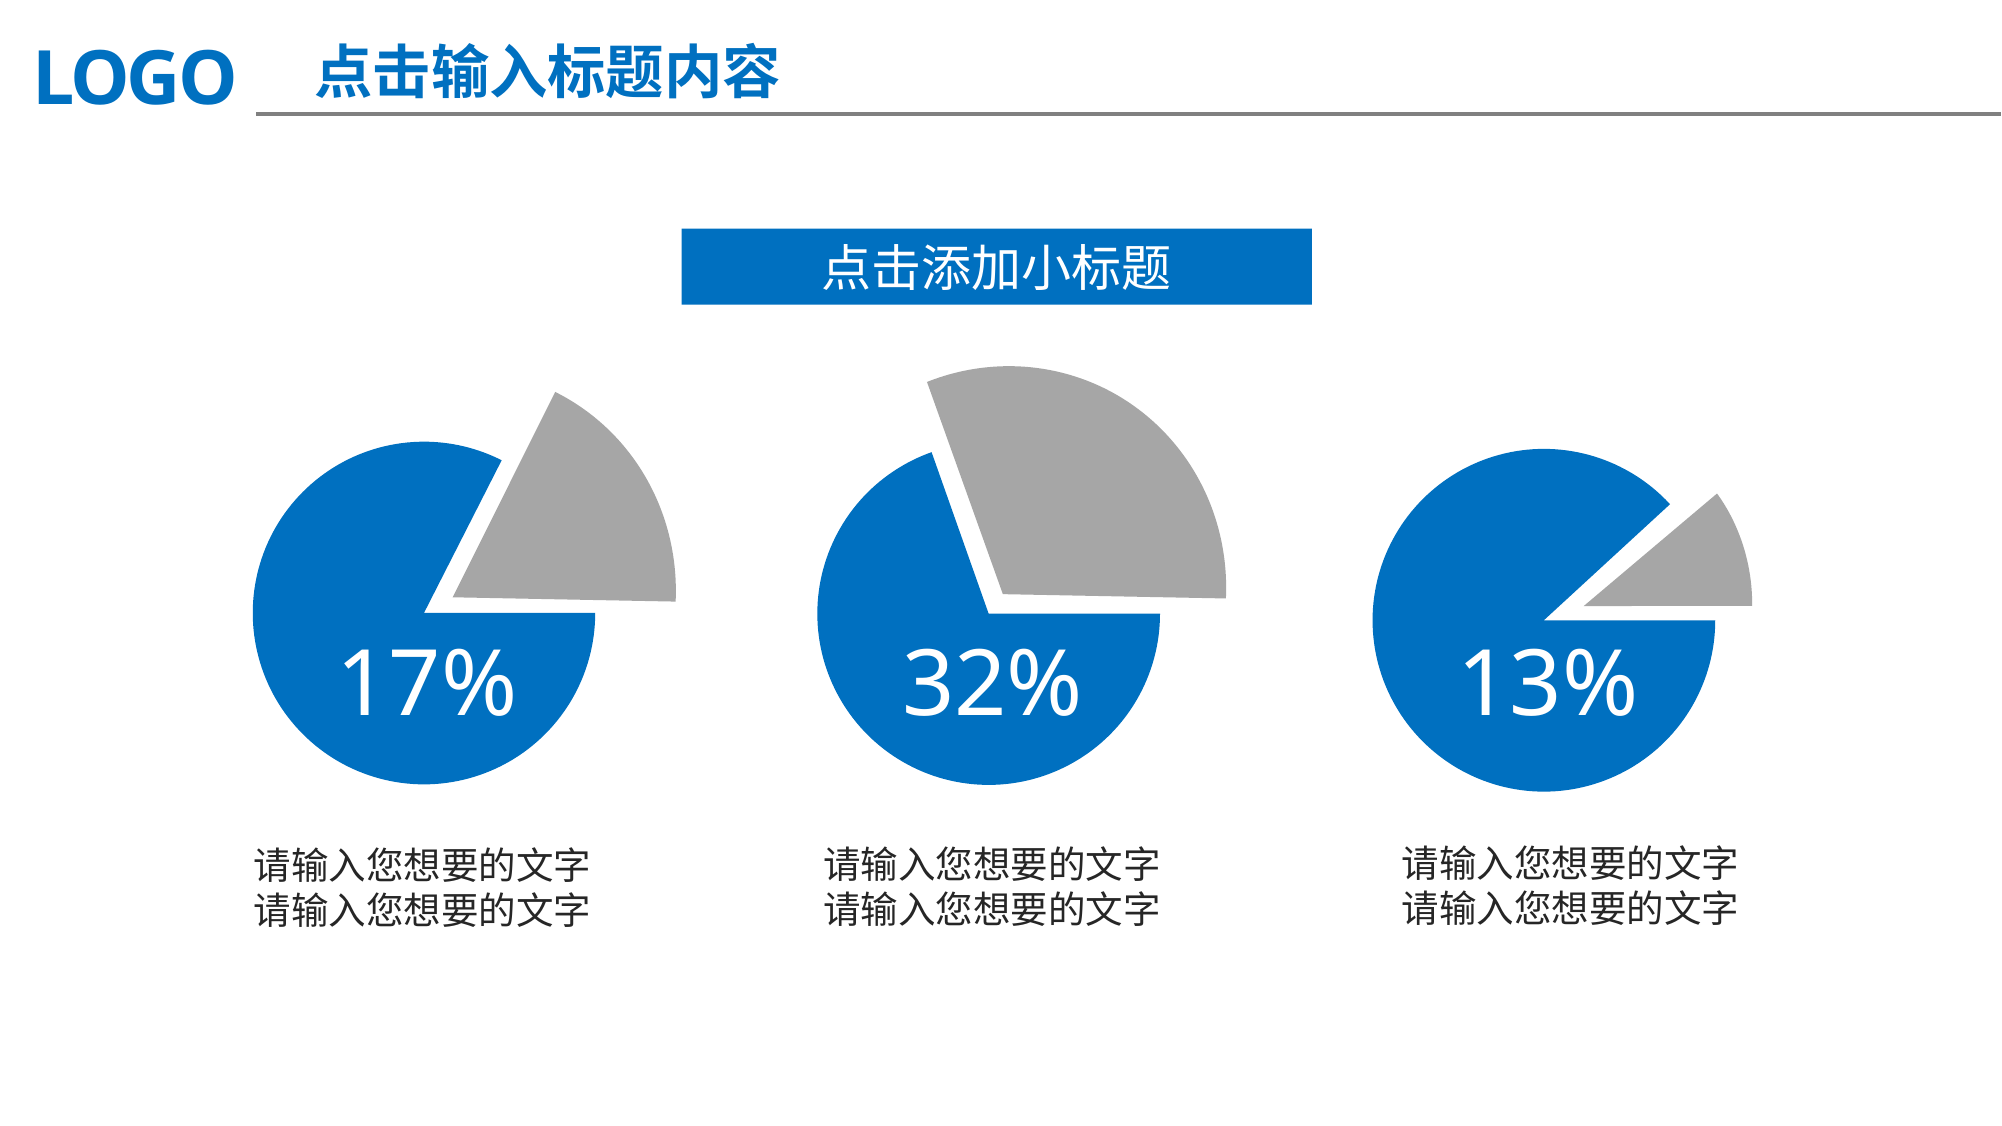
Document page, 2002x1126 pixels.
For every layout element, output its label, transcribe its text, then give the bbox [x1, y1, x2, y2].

text_box [1370, 446, 1673, 794]
text_box [1581, 491, 1755, 609]
text_box 请输入您想要的文字 请输入您想要的文字 [1387, 832, 1769, 938]
text_box 32% [887, 616, 1164, 742]
text_box [1697, 618, 1718, 702]
text_box 17% [321, 616, 571, 742]
text_box 13% [1442, 616, 1697, 742]
text_box 请输入您想要的文字 请输入您想要的文字 [808, 834, 1195, 939]
text_box 点击输入标题内容 [277, 27, 818, 113]
text_box [815, 450, 1163, 787]
text_box [450, 389, 678, 604]
text_box 点击添加小标题 [680, 227, 1314, 307]
text_box [250, 439, 598, 787]
text_box [925, 364, 1229, 601]
text_box 请输入您想要的文字 请输入您想要的文字 [238, 834, 628, 940]
